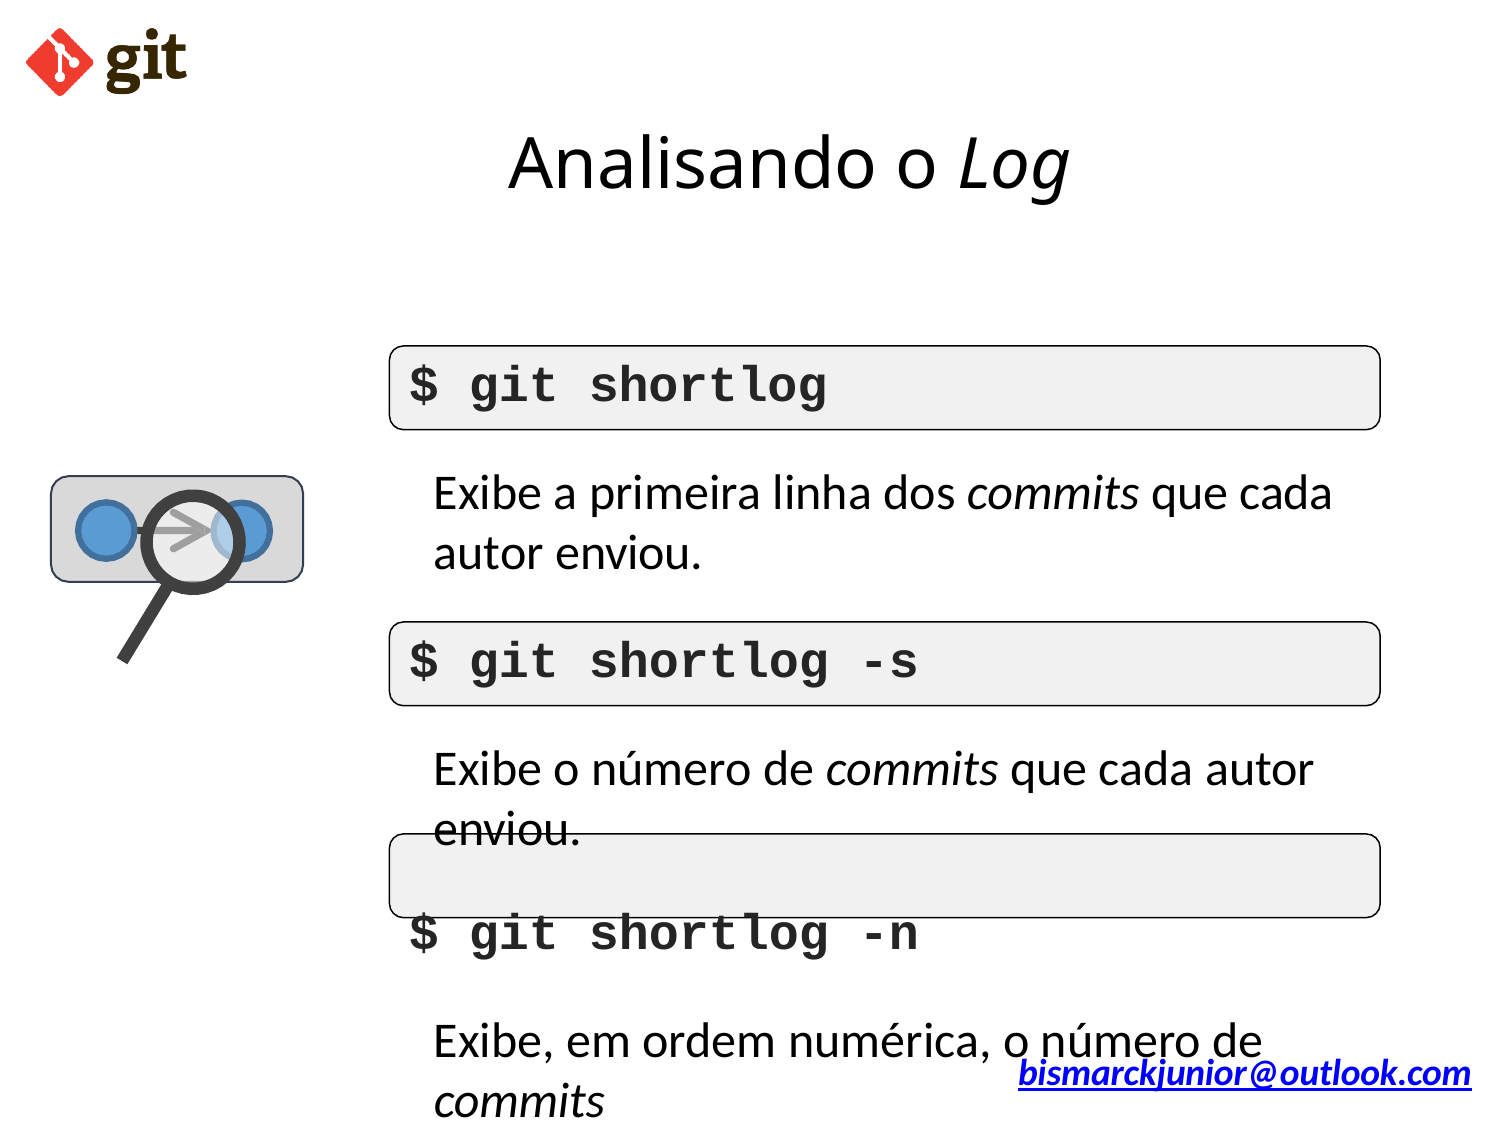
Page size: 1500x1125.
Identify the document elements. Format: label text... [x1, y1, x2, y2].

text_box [388, 344, 1382, 431]
text_box $ git shortlog Exibe a primeira linha dos commits que cada autor enviou. $ git shortlog -s Exibe o número de commits que cada autor enviou. $ git shortlog -n Exibe, em ordem numérica, o número de commits que cada autor enviou. [406, 349, 1478, 1125]
picture [26, 28, 187, 96]
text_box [388, 833, 1382, 919]
text_box bismarckjunior@outlook.com [1016, 1055, 1481, 1094]
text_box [388, 620, 1382, 707]
title Analisando o Log [131, 115, 1369, 306]
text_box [49, 475, 305, 668]
